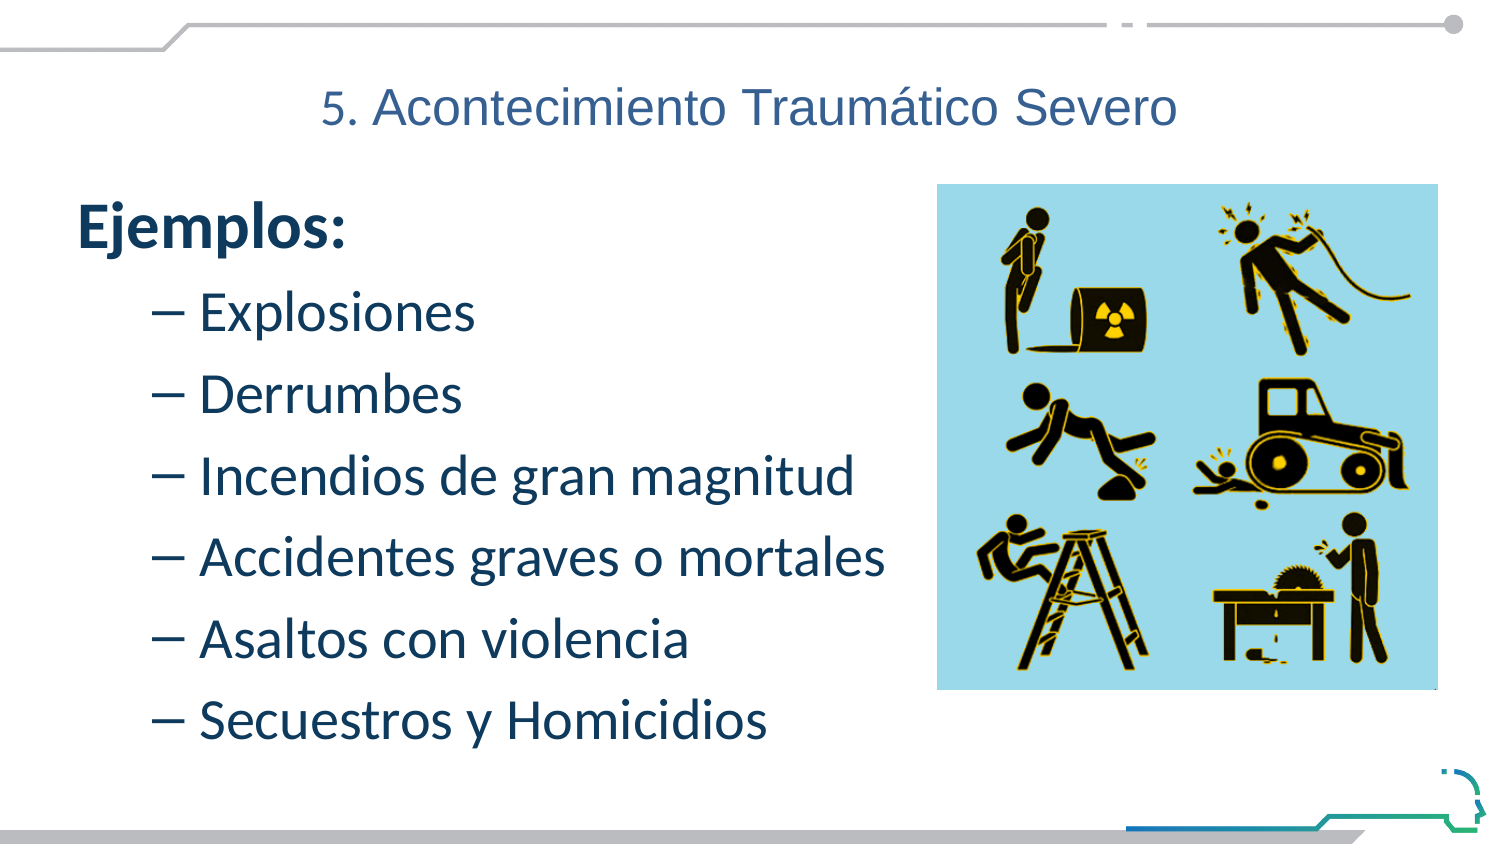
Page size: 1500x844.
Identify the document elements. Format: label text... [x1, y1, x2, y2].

title 5. Acontecimiento Traumático Severo [75, 33, 1425, 175]
list Ejemplos: Explosiones Derrumbes Incendios de gran magnitud Accidentes graves o mortales Asaltos con violencia Secuestros y Homicidios [62, 174, 1425, 785]
picture [0, 0, 1500, 844]
